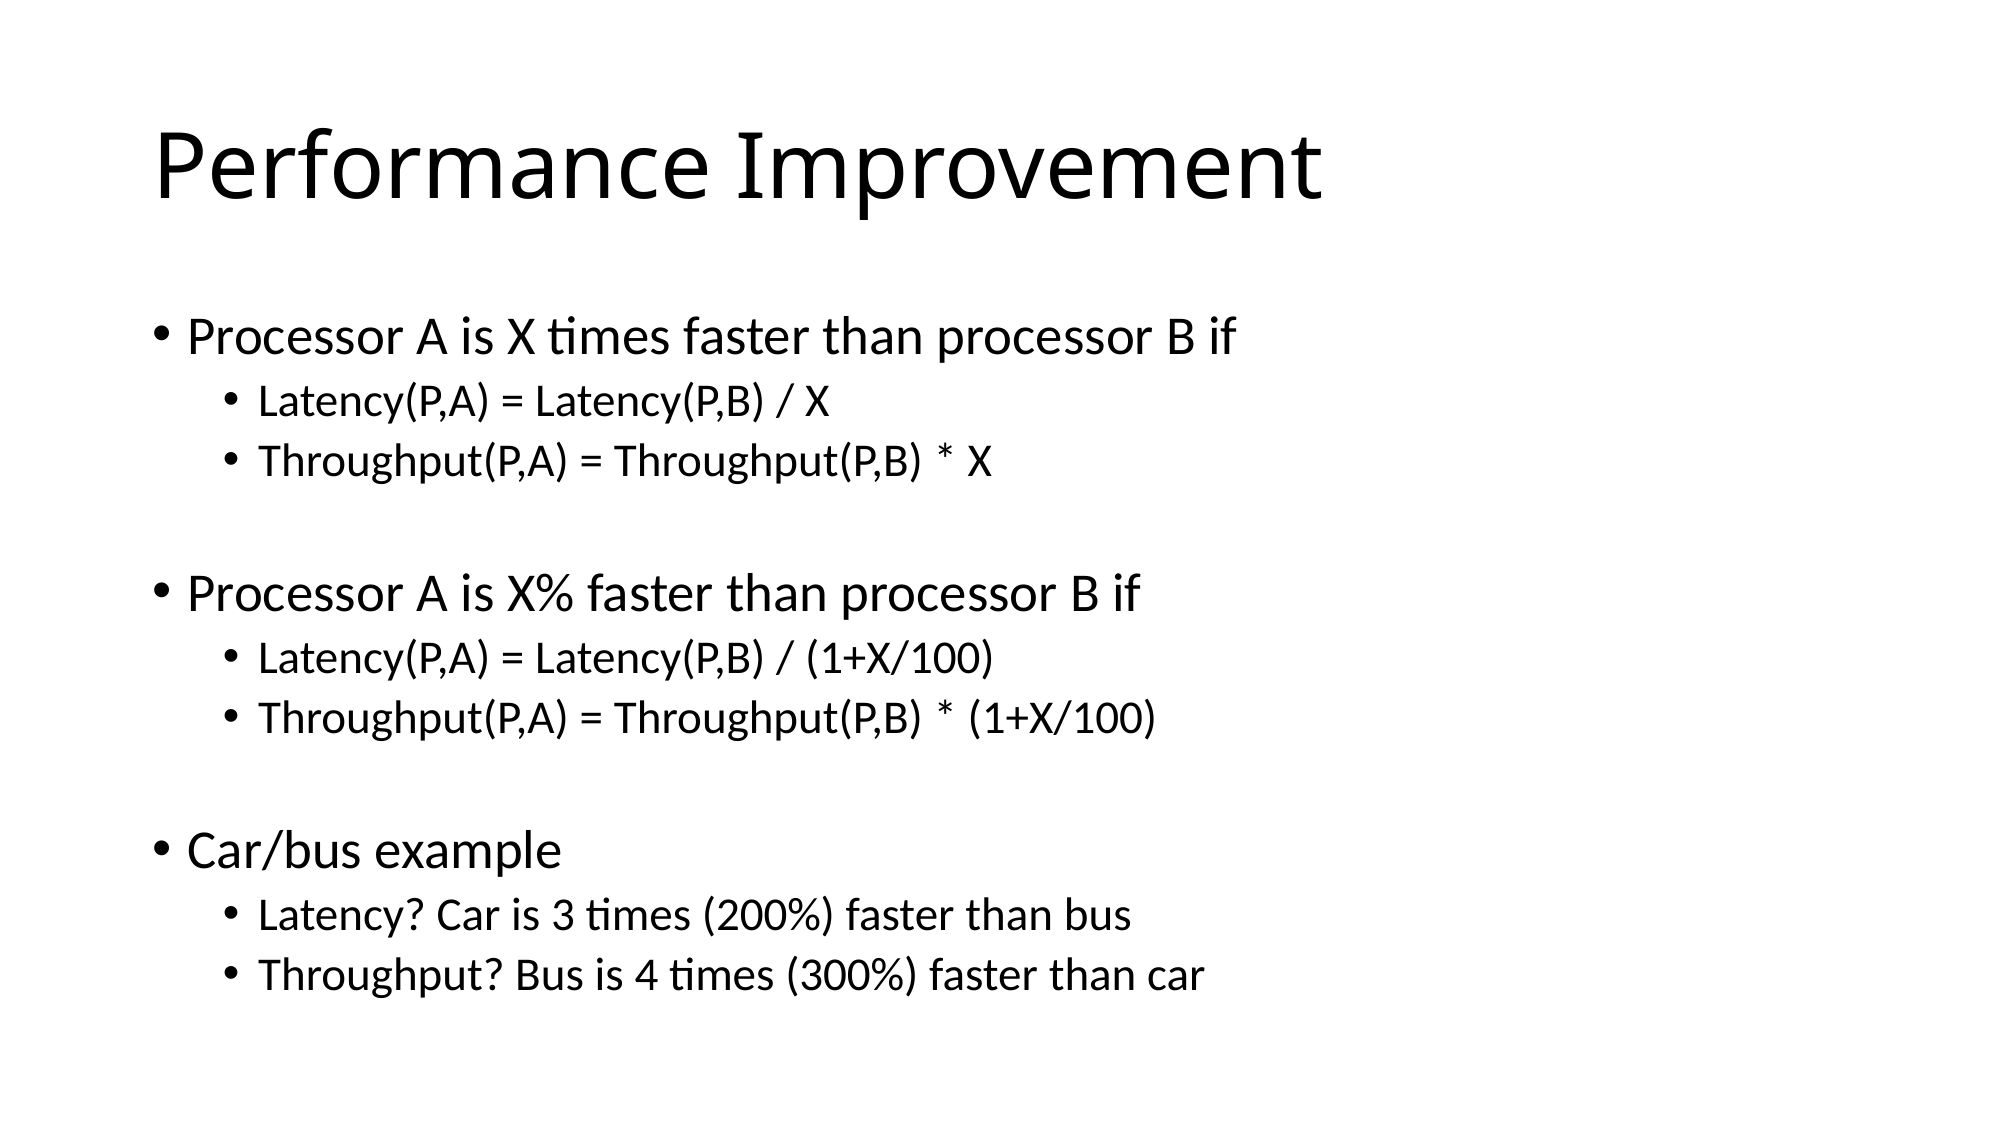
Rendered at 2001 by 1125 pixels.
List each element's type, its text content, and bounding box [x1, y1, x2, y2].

title Performance Improvement [137, 59, 1863, 278]
list Processor A is X times faster than processor B if Latency(P,A) = Latency(P,B) / X Throughput(P,A) = Throughput(P,B) * X Processor A is X% faster than processor B if Latency(P,A) = Latency(P,B) / (1+X/100) Throughput(P,A) = Throughput(P,B) * (1+X/100) Car/bus example Latency? Car is 3 times (200%) faster than bus Throughput? Bus is 4 times (300%) faster than car [137, 299, 1863, 1014]
